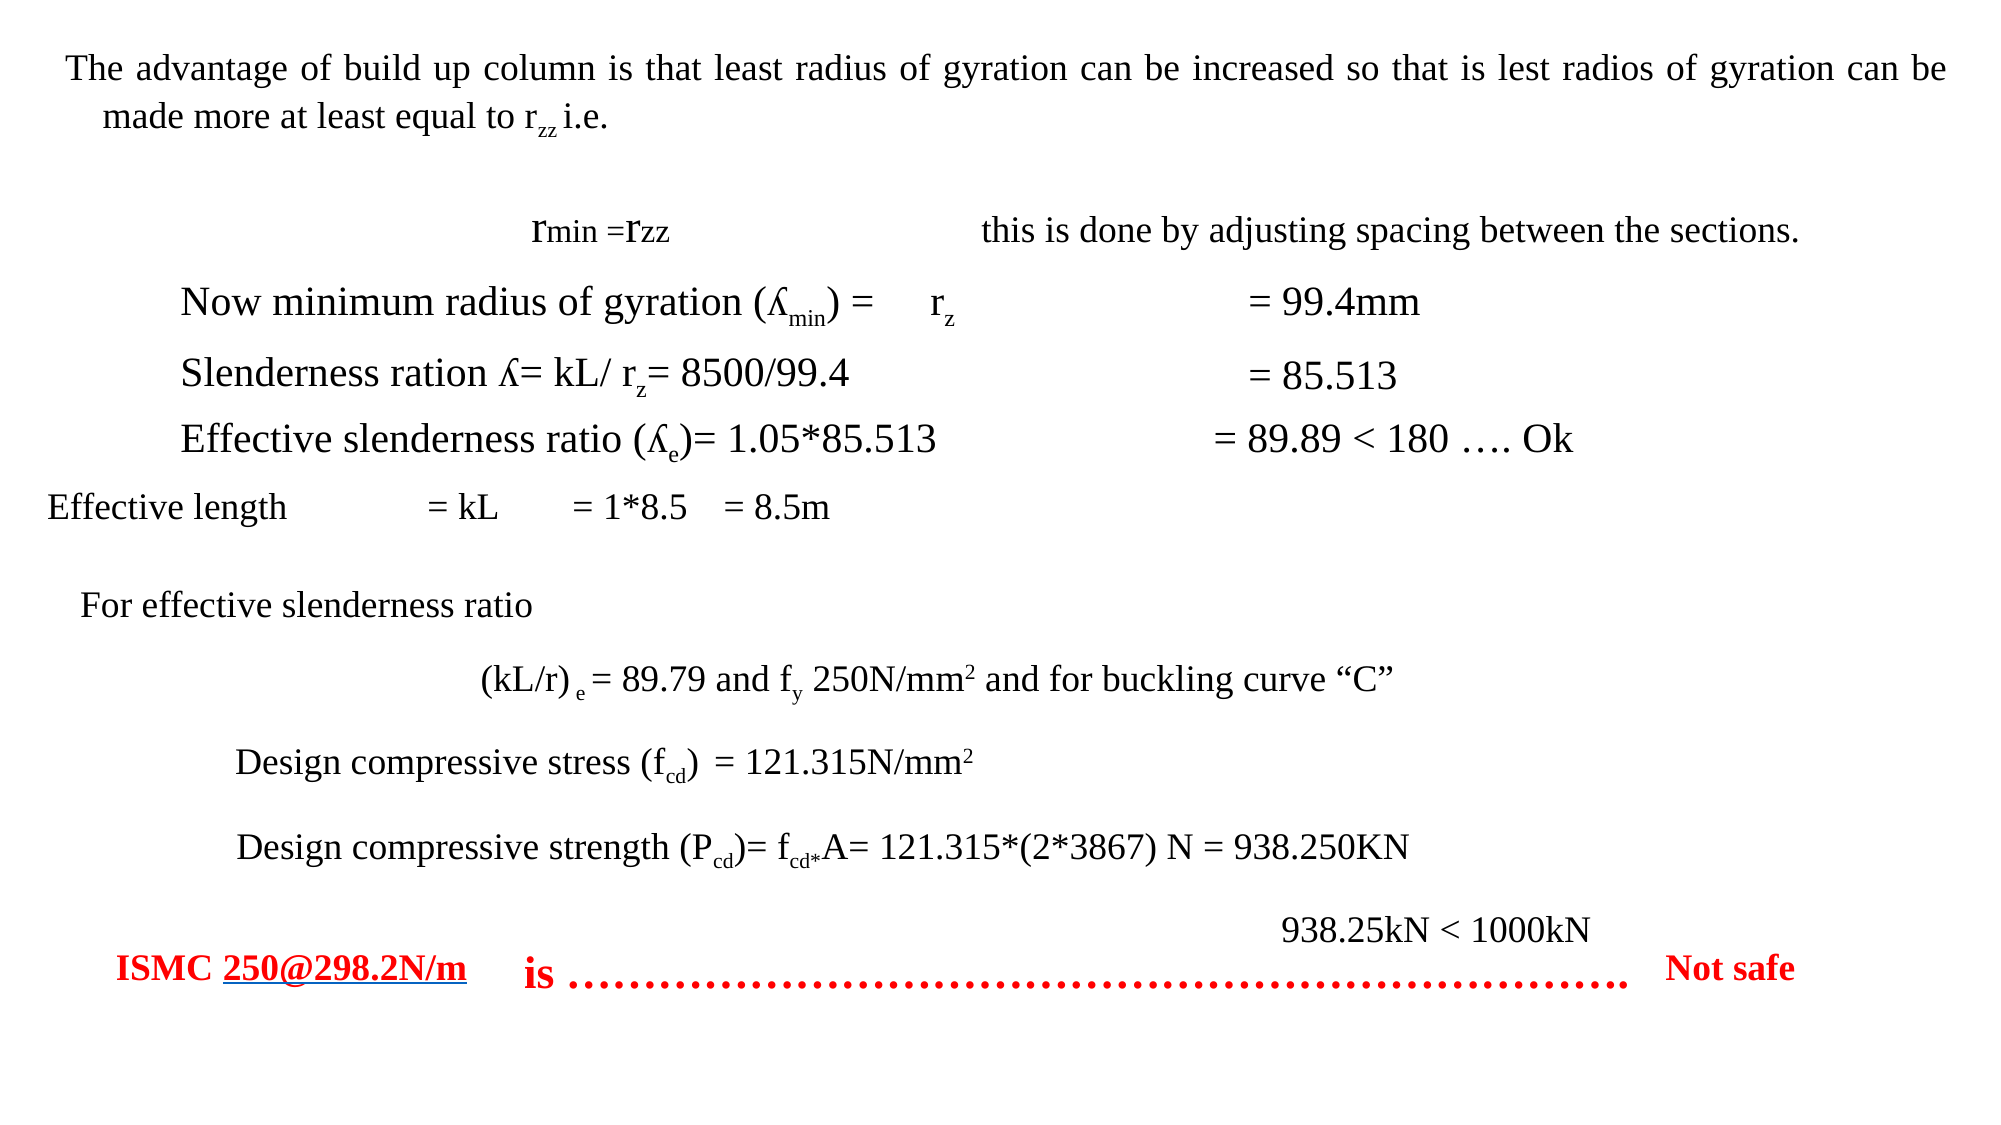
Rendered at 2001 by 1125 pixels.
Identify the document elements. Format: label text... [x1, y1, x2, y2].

table_header ISMC 250@298.2N/m [117, 945, 523, 1025]
table_header Now minimum radius of gyration (ʎmin) = rz [180, 275, 1185, 336]
table_cell Slenderness ration ʎ = kL/ rz = 8500/99.4 [180, 336, 1185, 412]
table_header Not safe [1666, 945, 1840, 1025]
table_cell Effective slenderness ratio (ʎe) = 1.05*85.513 [180, 412, 1185, 473]
table_cell = 85.513 [1185, 336, 1723, 412]
table_cell = 89.89 < 180 …. Ok [1185, 412, 1723, 473]
text_box The advantage of build up column is that least radius of gyration can be increased so that is lest radios of gyration can be made more at least equal to rzz i.e. rmin =rzz this is done by adjusting spacing between the sections. Effective length = kL = 1*8.5 = 8.5m For effective slenderness ratio (kL/r) e = 89.79 and fy 250N/mm2 and for buckling curve “C” Design compressive stress (fcd) = 121.315N/mm2 Design compressive strength (Pcd) = fcd*A = 121.315*(2*3867) N = 938.250KN 938.25kN < 1000kN [32, 31, 1965, 1061]
table_header is ……………………………………………………………. [525, 945, 1664, 1025]
table_header = 99.4mm [1185, 275, 1723, 336]
